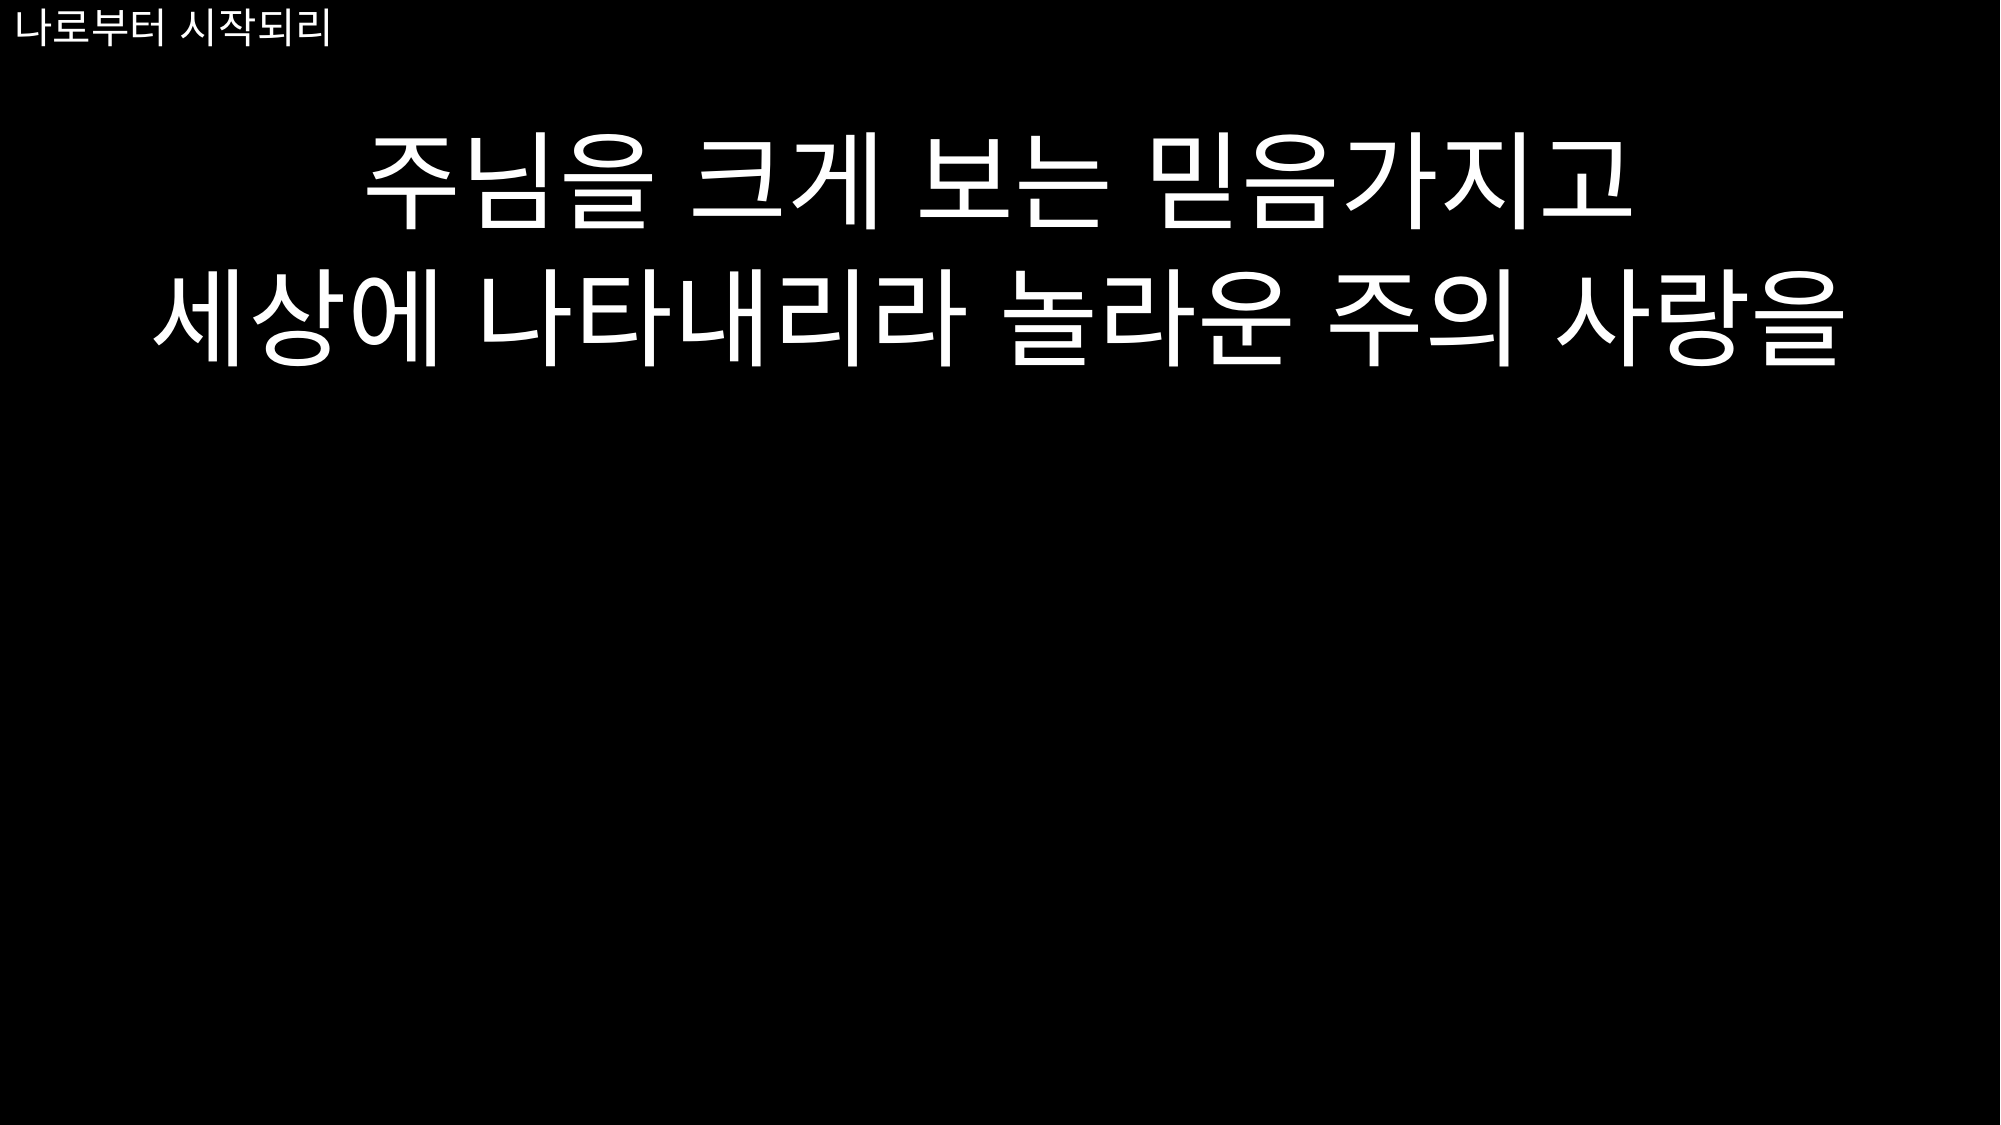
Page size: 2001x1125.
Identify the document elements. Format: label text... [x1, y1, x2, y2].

subtitle 주님을 크게 보는 믿음가지고 세상에 나타내리라 놀라운 주의 사랑을 [0, 3, 2000, 781]
